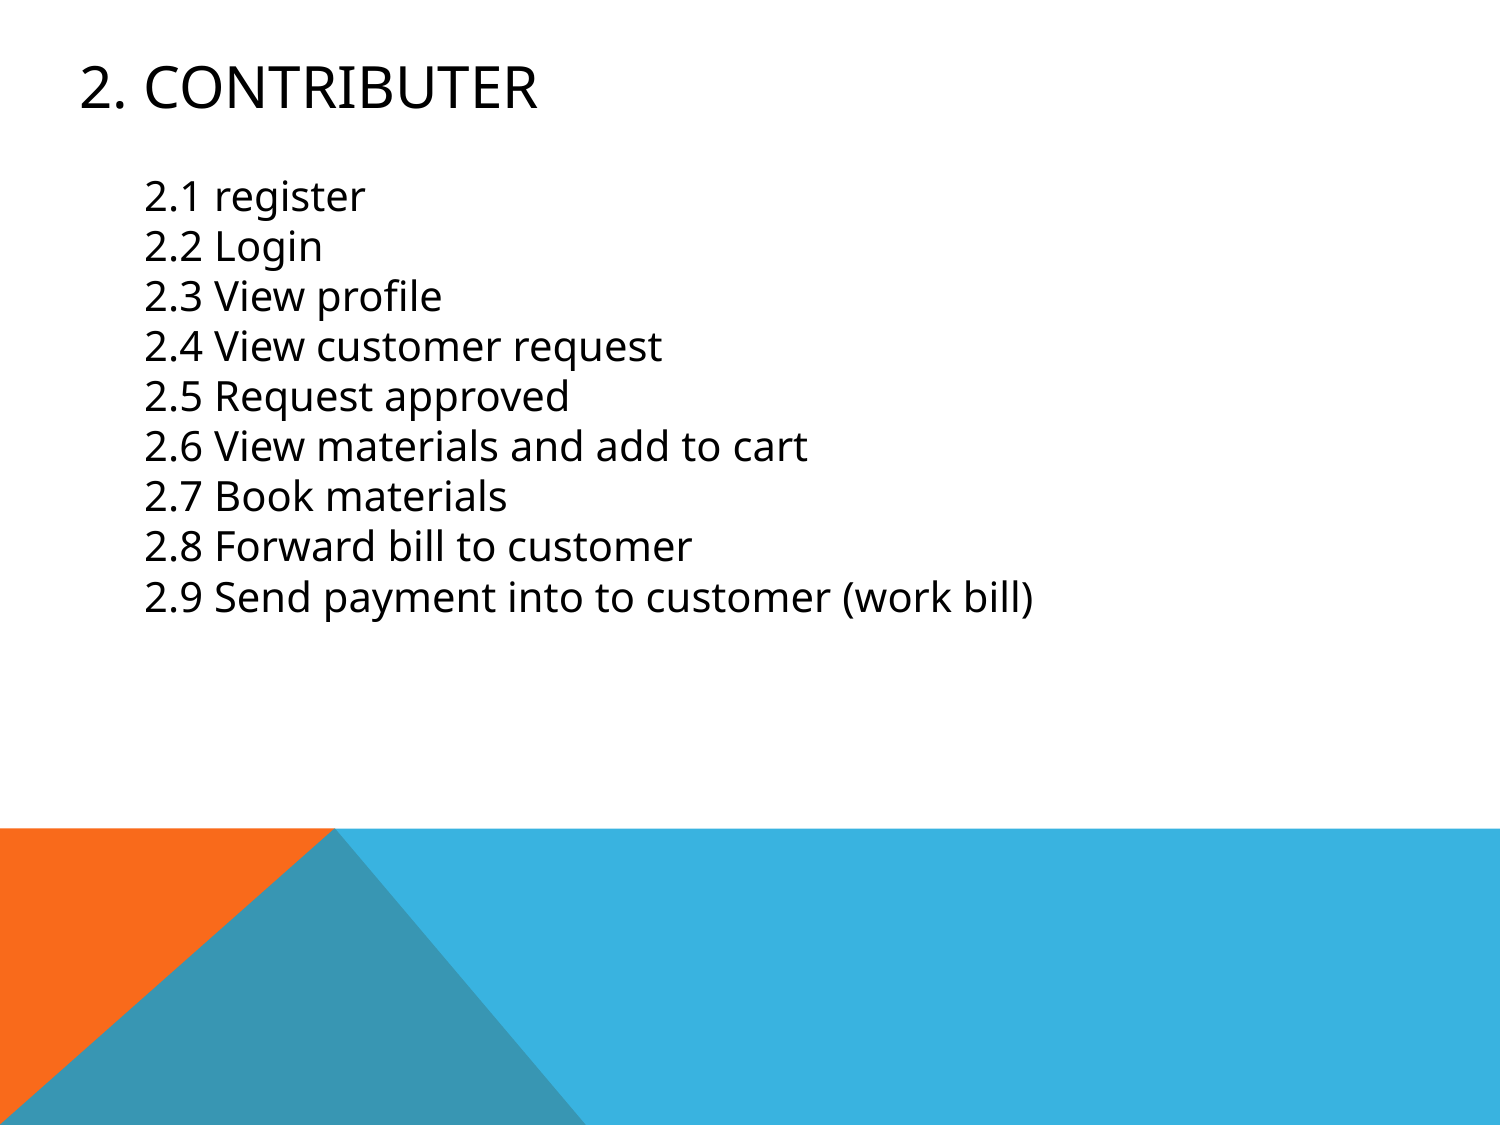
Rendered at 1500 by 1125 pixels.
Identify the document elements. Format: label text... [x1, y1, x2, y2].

text_box 2. CONTRIBUTER 2.1 register 2.2 Login 2.3 View profile 2.4 View customer request 2.5 Request approved 2.6 View materials and add to cart 2.7 Book materials 2.8 Forward bill to customer 2.9 Send payment into to customer (work bill) [64, 42, 1211, 628]
